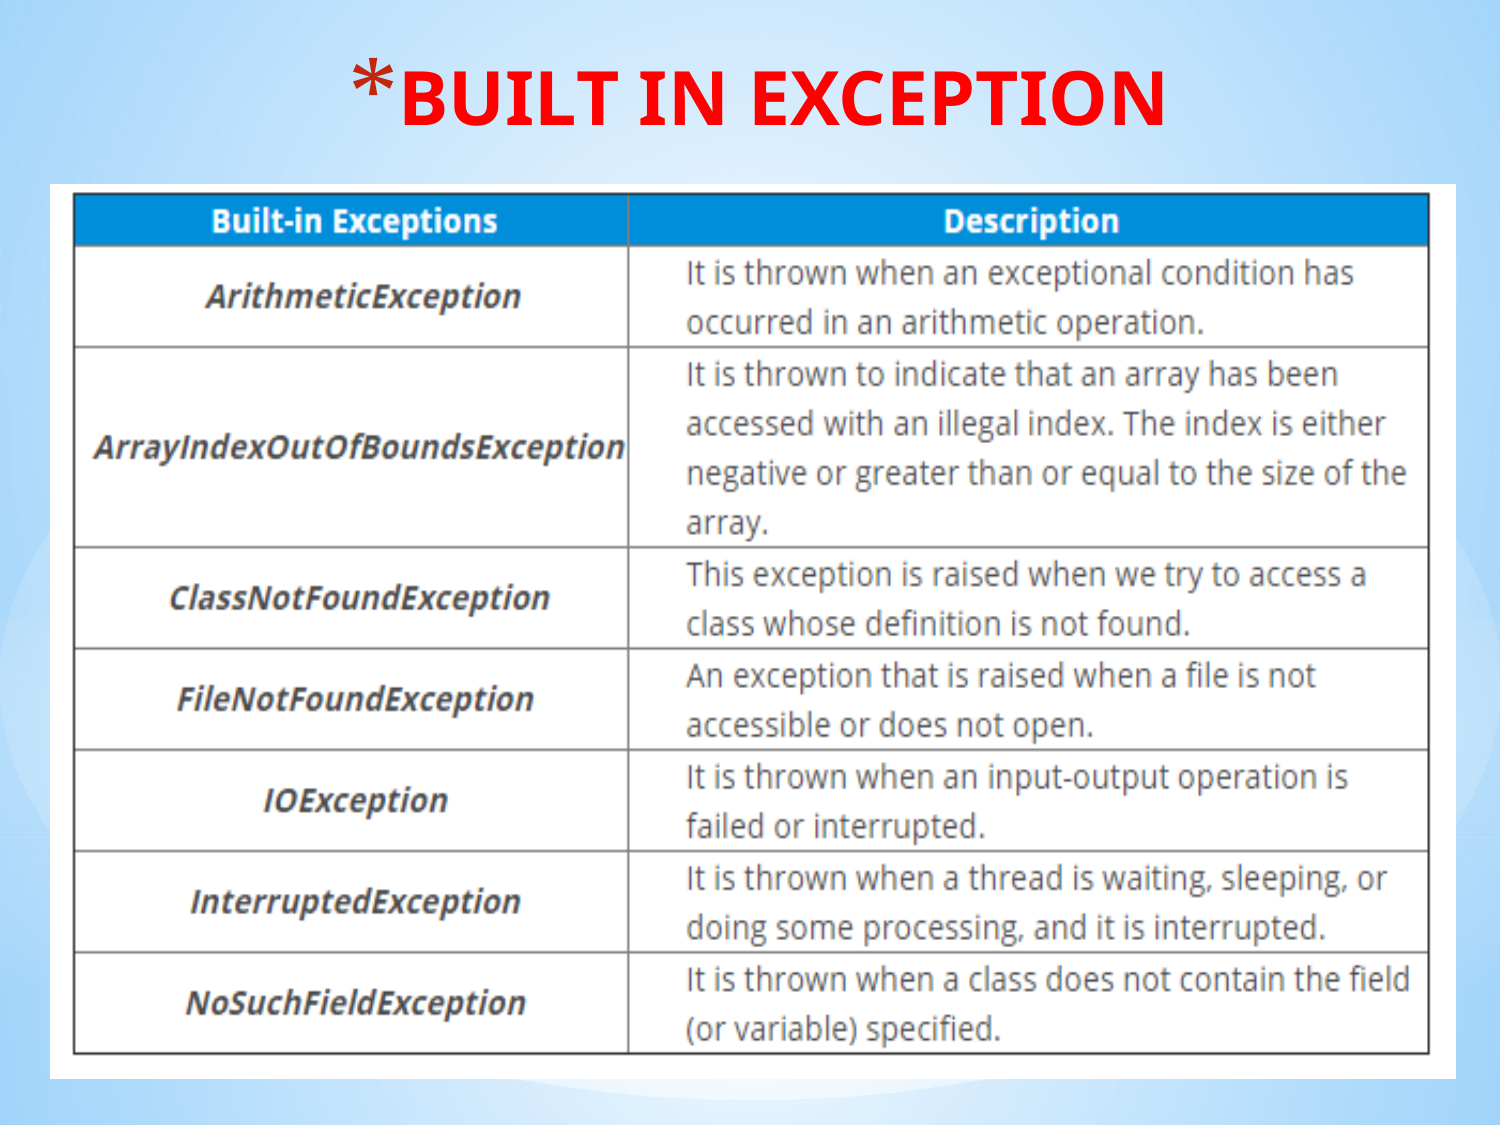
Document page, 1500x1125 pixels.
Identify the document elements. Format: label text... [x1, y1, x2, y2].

list BUILT IN EXCEPTION [64, 42, 1447, 181]
picture [49, 184, 1456, 1079]
